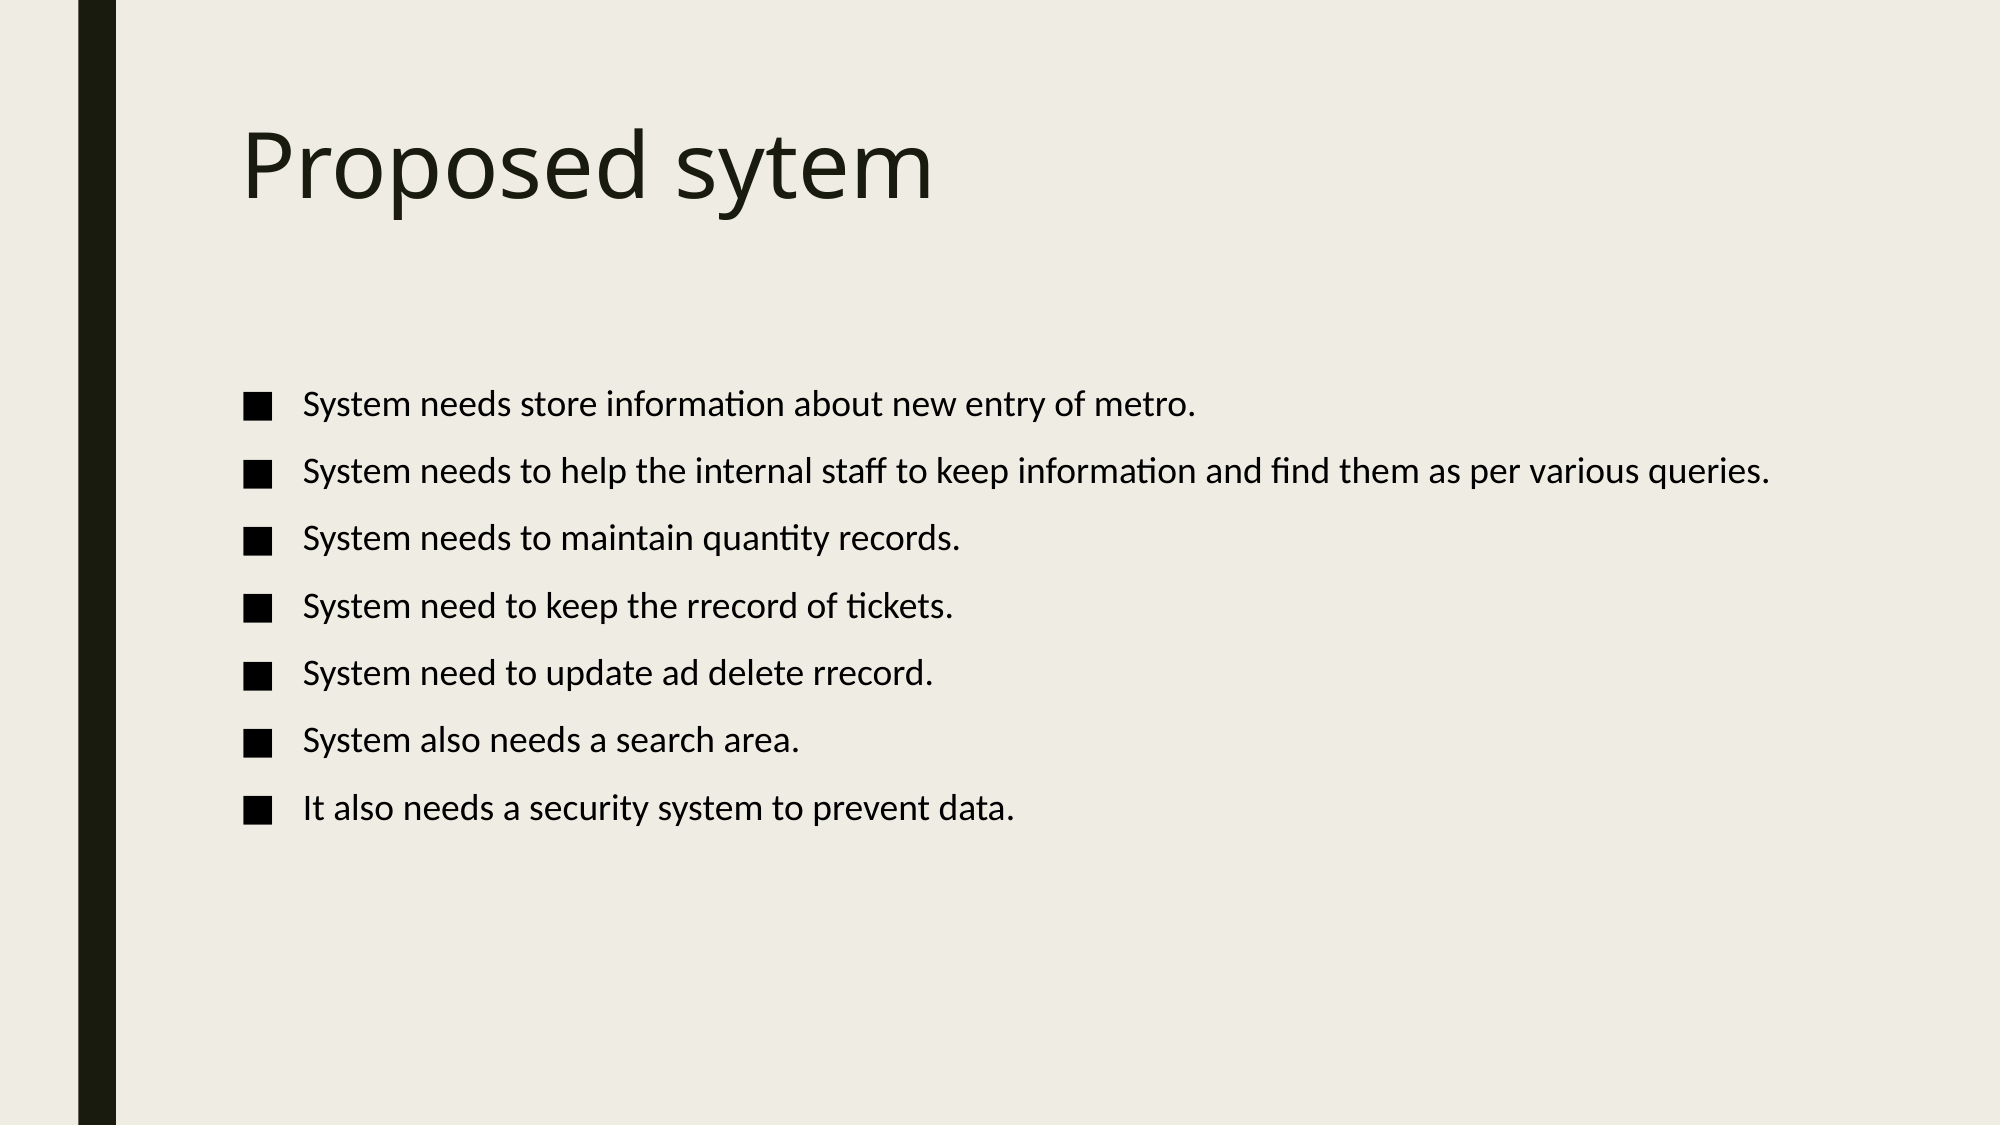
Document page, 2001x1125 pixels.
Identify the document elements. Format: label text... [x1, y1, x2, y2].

title Proposed sytem [225, 112, 1800, 357]
list System needs store information about new entry of metro. System needs to help the internal staff to keep information and find them as per various queries. System needs to maintain quantity records. System need to keep the rrecord of tickets. System need to update ad delete rrecord. System also needs a search area. It also needs a security system to prevent data. [225, 375, 1800, 963]
